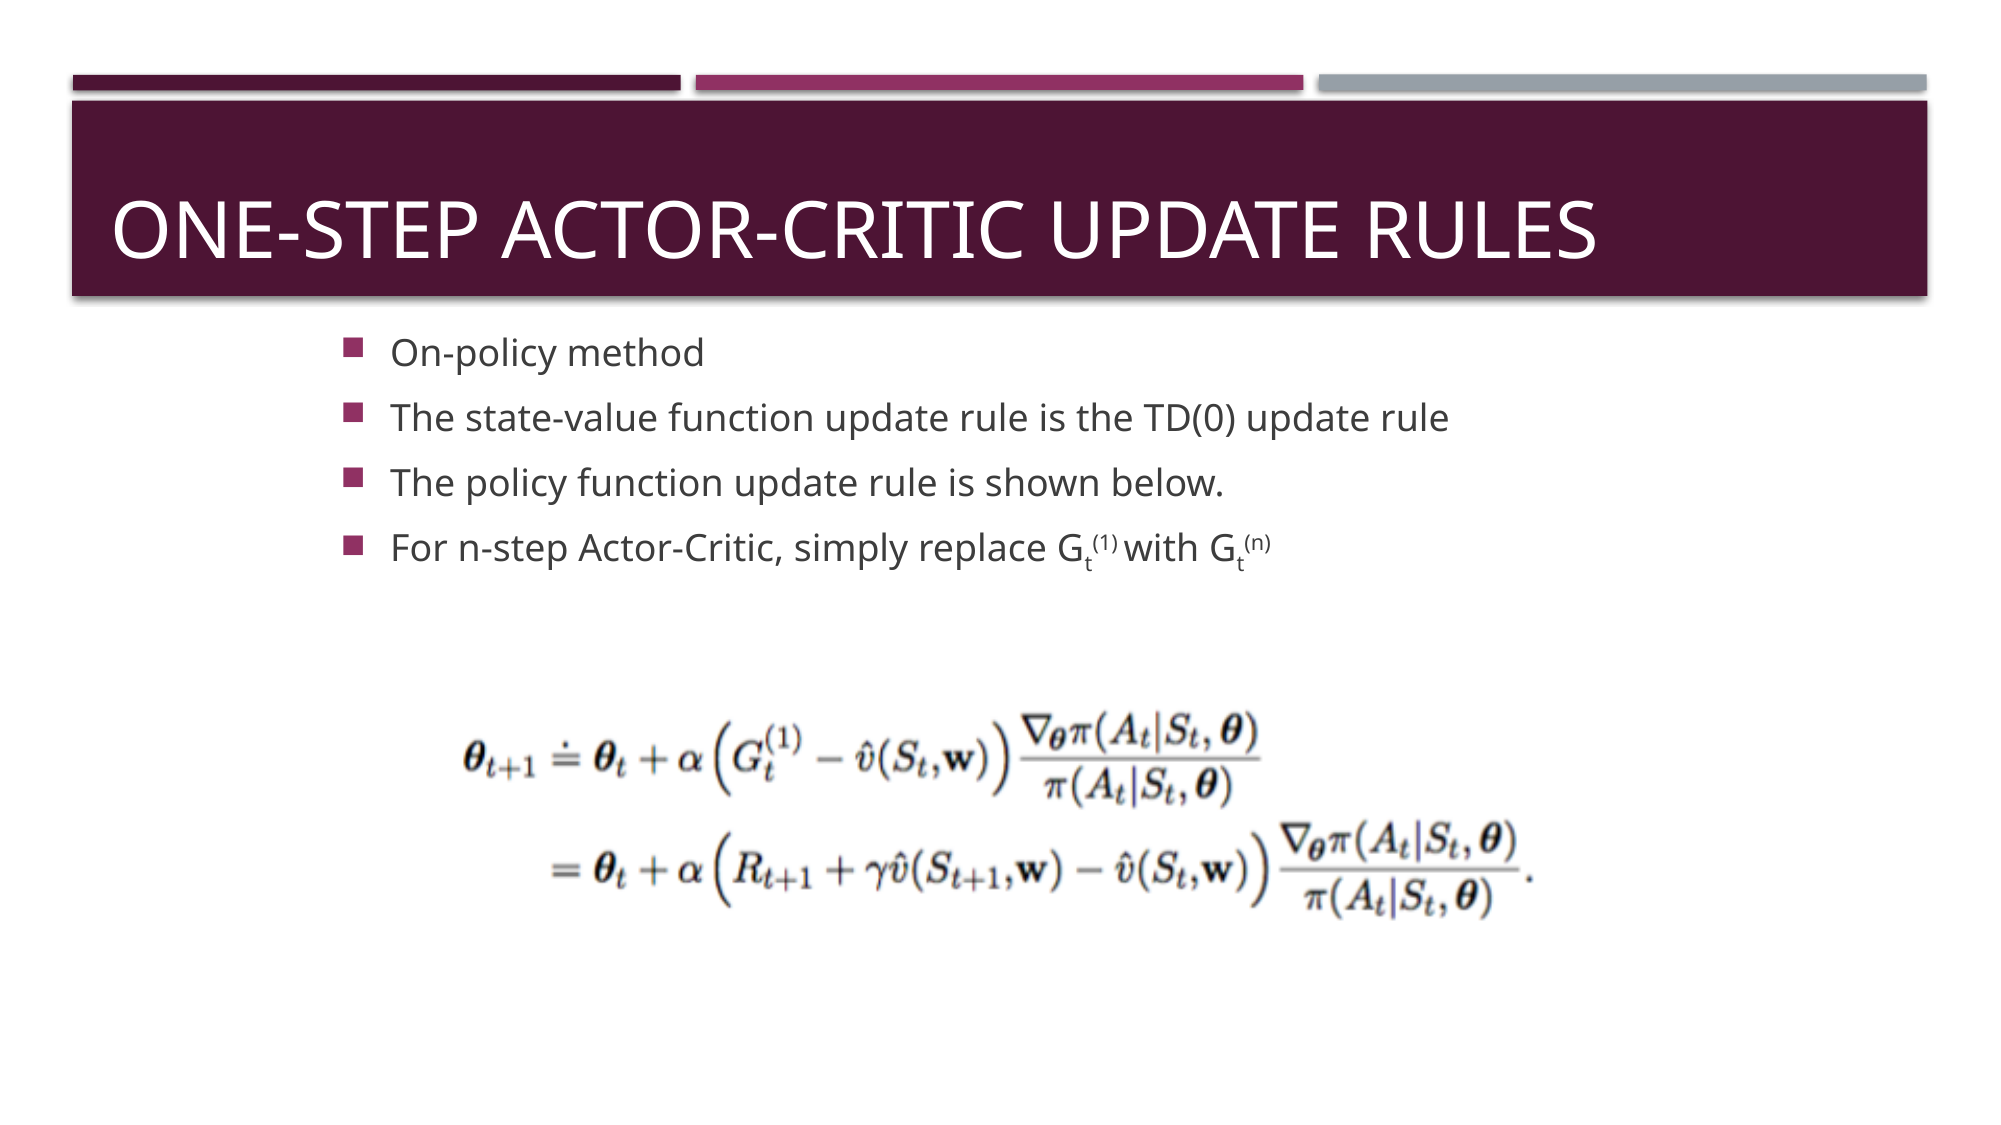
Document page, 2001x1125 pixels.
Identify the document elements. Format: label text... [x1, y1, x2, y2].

picture [410, 672, 1593, 947]
title One-step Actor-Critic Update Rules [95, 115, 1905, 282]
list On-policy method The state-value function update rule is the TD(0) update rule The policy function update rule is shown below. For n-step Actor-Critic, simply replace Gt(1) with Gt(n) [324, 262, 1675, 643]
